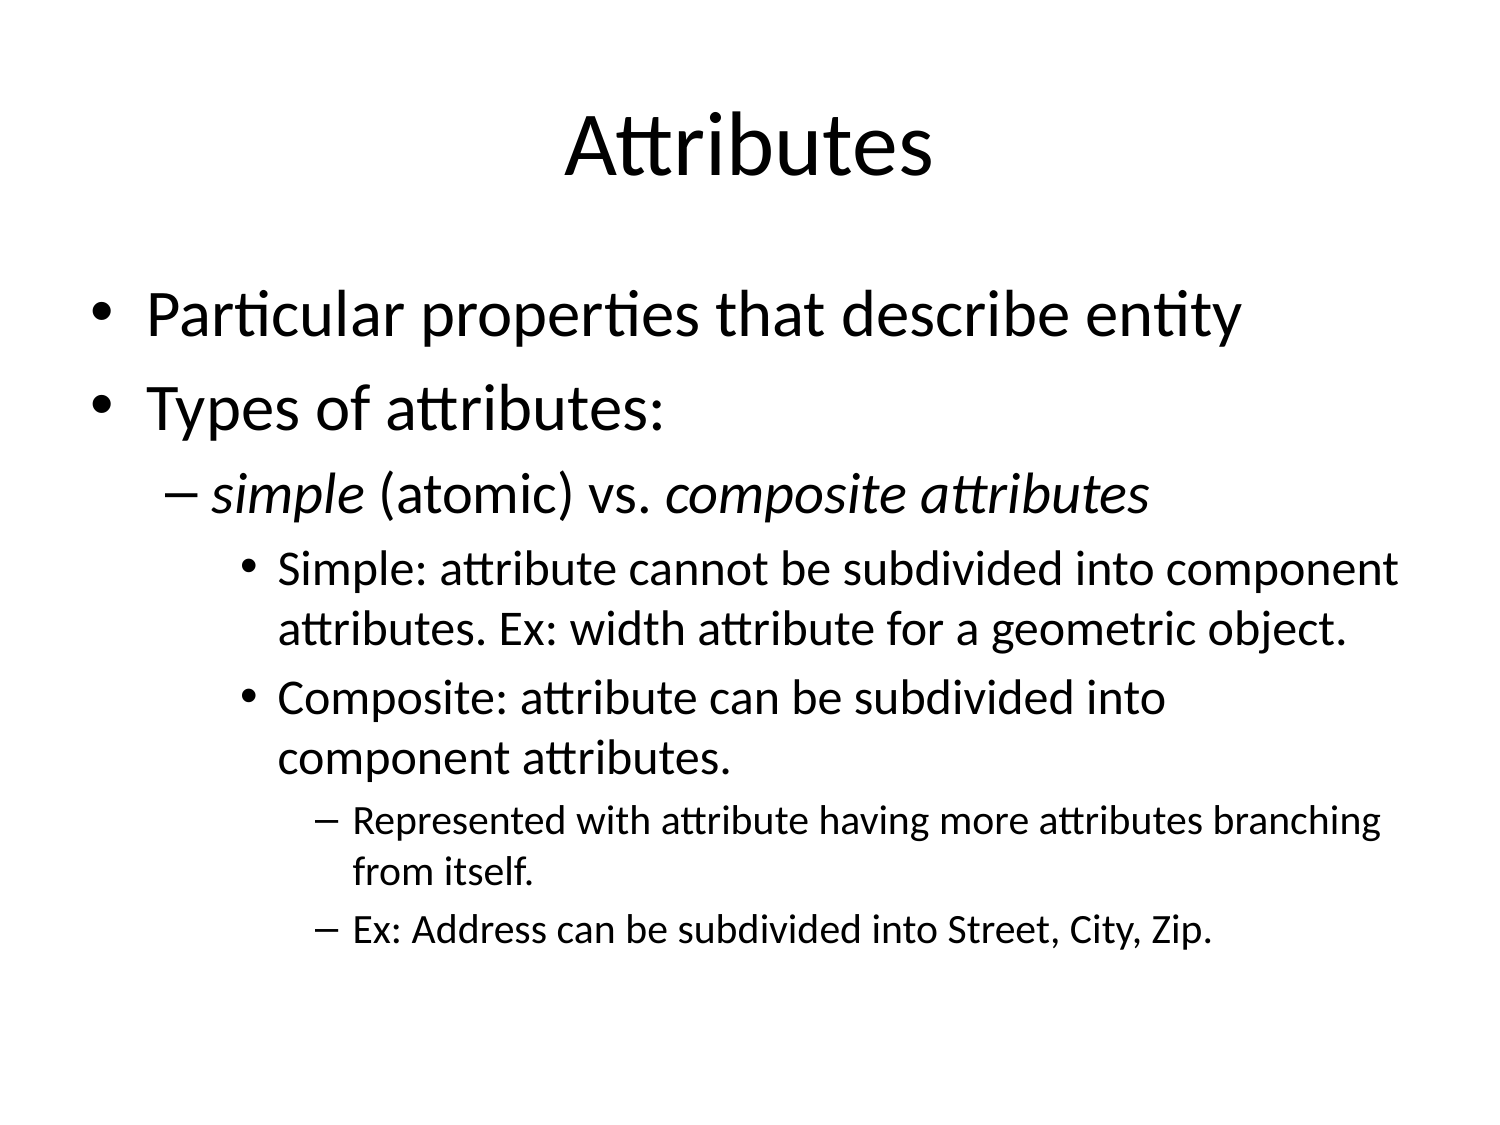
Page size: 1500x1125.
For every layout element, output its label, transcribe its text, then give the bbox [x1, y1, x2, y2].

title Attributes [75, 45, 1425, 233]
list Particular properties that describe entity Types of attributes: simple (atomic) vs. composite attributes Simple: attribute cannot be subdivided into component attributes. Ex: width attribute for a geometric object. Composite: attribute can be subdivided into component attributes. Represented with attribute having more attributes branching from itself. Ex: Address can be subdivided into Street, City, Zip. [75, 262, 1425, 1005]
